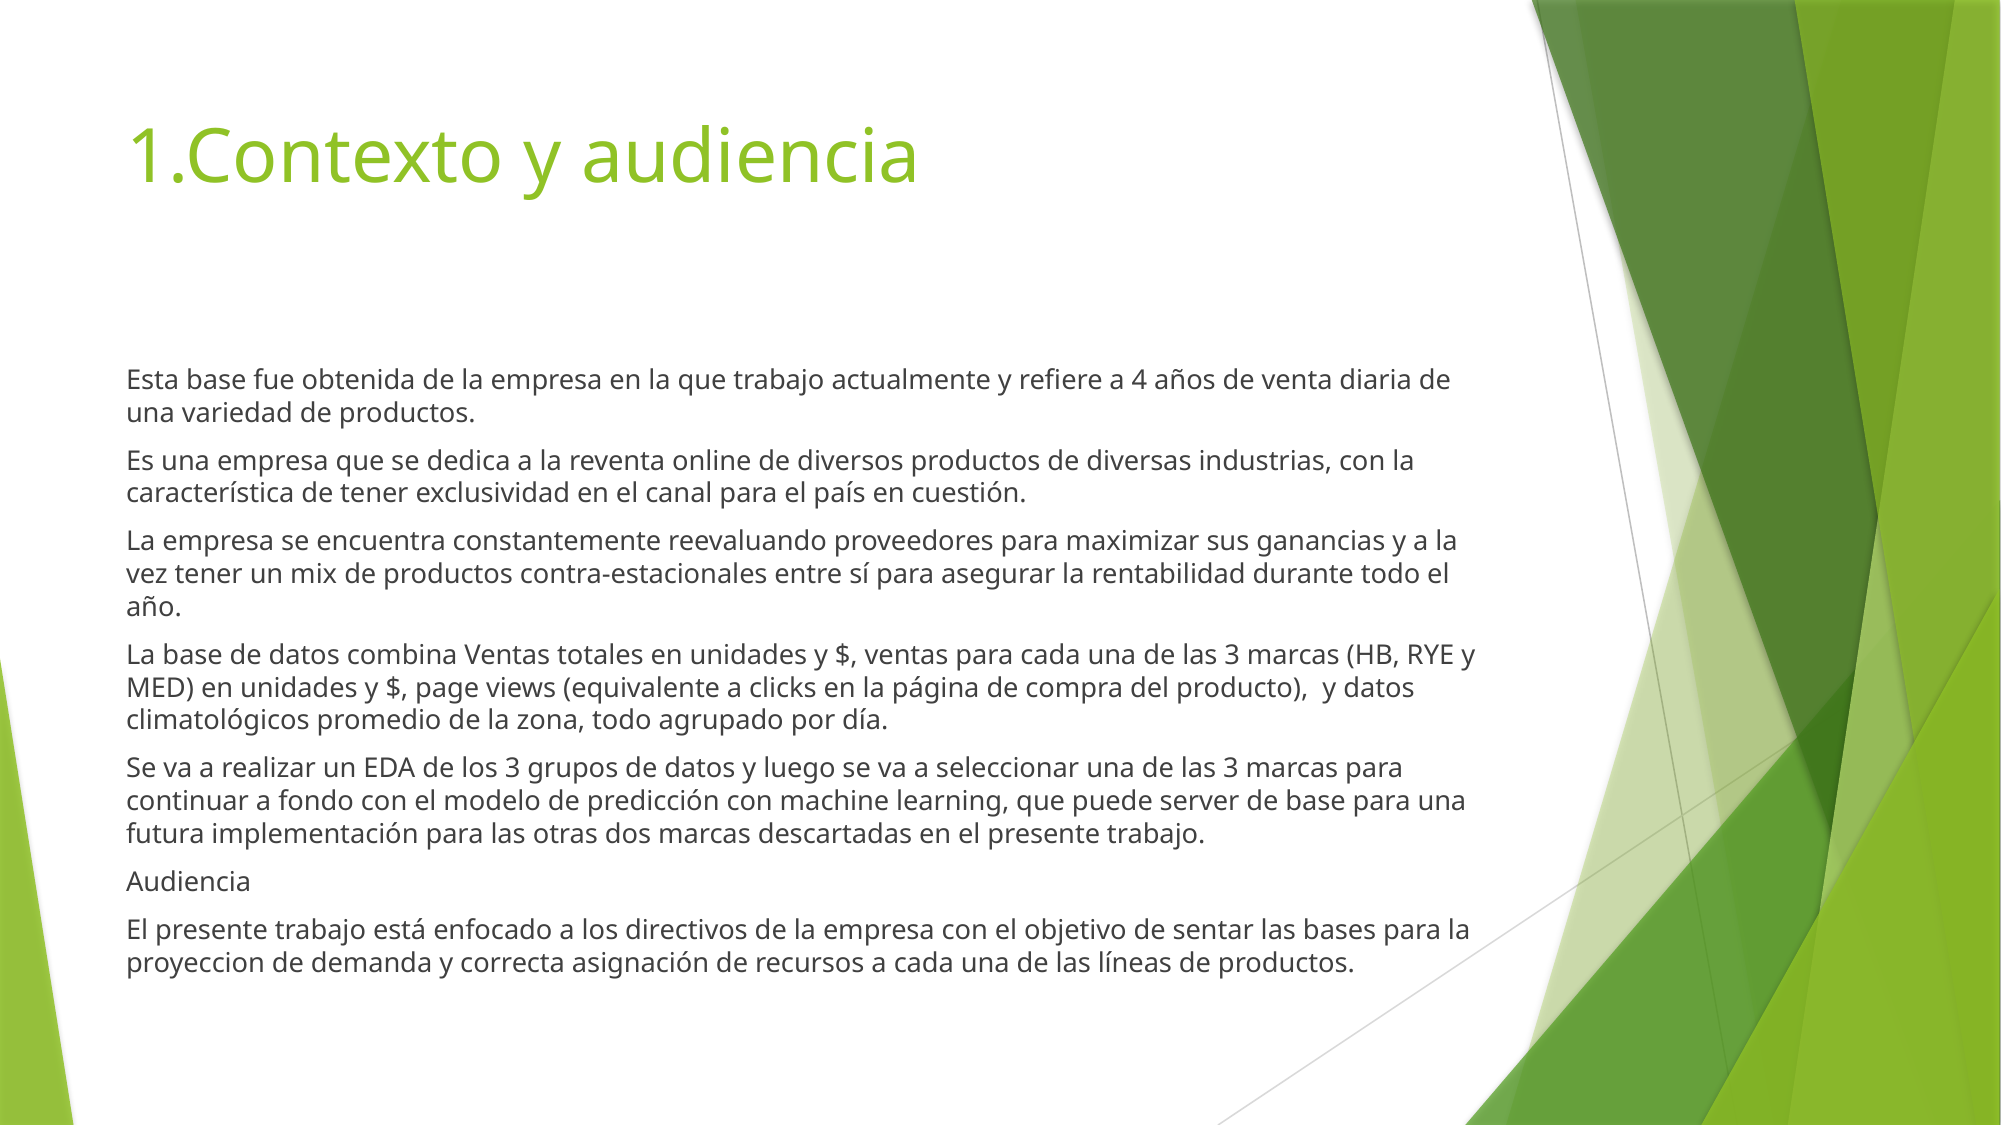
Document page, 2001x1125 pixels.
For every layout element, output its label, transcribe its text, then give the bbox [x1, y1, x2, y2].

list Esta base fue obtenida de la empresa en la que trabajo actualmente y refiere a 4 años de venta diaria de una variedad de productos. Es una empresa que se dedica a la reventa online de diversos productos de diversas industrias, con la característica de tener exclusividad en el canal para el país en cuestión. La empresa se encuentra constantemente reevaluando proveedores para maximizar sus ganancias y a la vez tener un mix de productos contra-estacionales entre sí para asegurar la rentabilidad durante todo el año. La base de datos combina Ventas totales en unidades y $, ventas para cada una de las 3 marcas (HB, RYE y MED) en unidades y $, page views (equivalente a clicks en la página de compra del producto), y datos climatológicos promedio de la zona, todo agrupado por día. Se va a realizar un EDA de los 3 grupos de datos y luego se va a seleccionar una de las 3 marcas para continuar a fondo con el modelo de predicción con machine learning, que puede server de base para una futura implementación para las otras dos marcas descartadas en el presente trabajo. Audiencia El presente trabajo está enfocado a los directivos de la empresa con el objetivo de sentar las bases para la proyeccion de demanda y correcta asignación de recursos a cada una de las líneas de productos. [111, 354, 1522, 992]
title 1.Contexto y audiencia [111, 99, 1522, 317]
